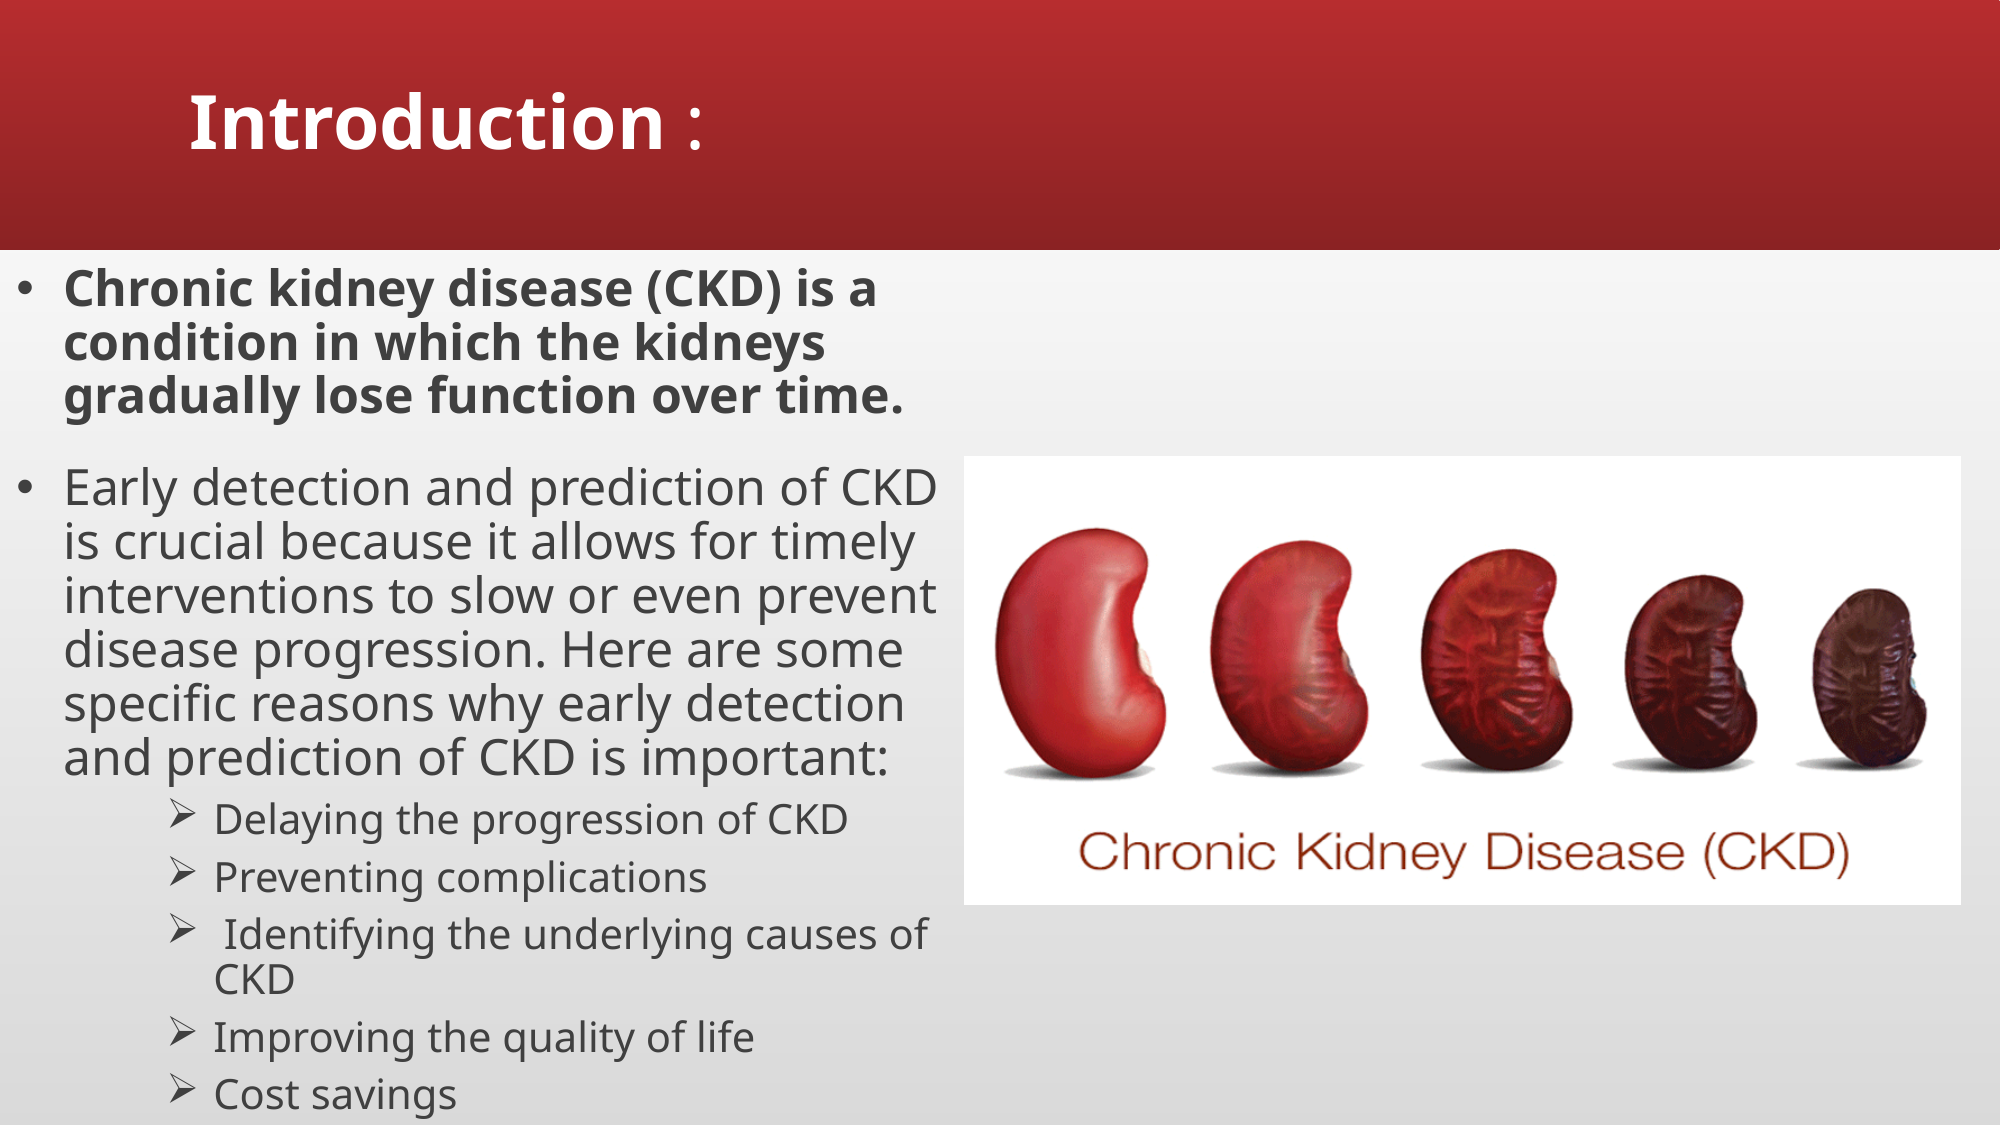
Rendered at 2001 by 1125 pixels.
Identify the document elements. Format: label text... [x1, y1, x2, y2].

list Chronic kidney disease (CKD) is a condition in which the kidneys gradually lose function over time. Early detection and prediction of CKD is crucial because it allows for timely interventions to slow or even prevent disease progression. Here are some specific reasons why early detection and prediction of CKD is important: Delaying the progression of CKD Preventing complications Identifying the underlying causes of CKD Improving the quality of life Cost savings [1, 255, 965, 1083]
title Introduction : [174, 16, 1825, 234]
picture [964, 456, 1961, 906]
